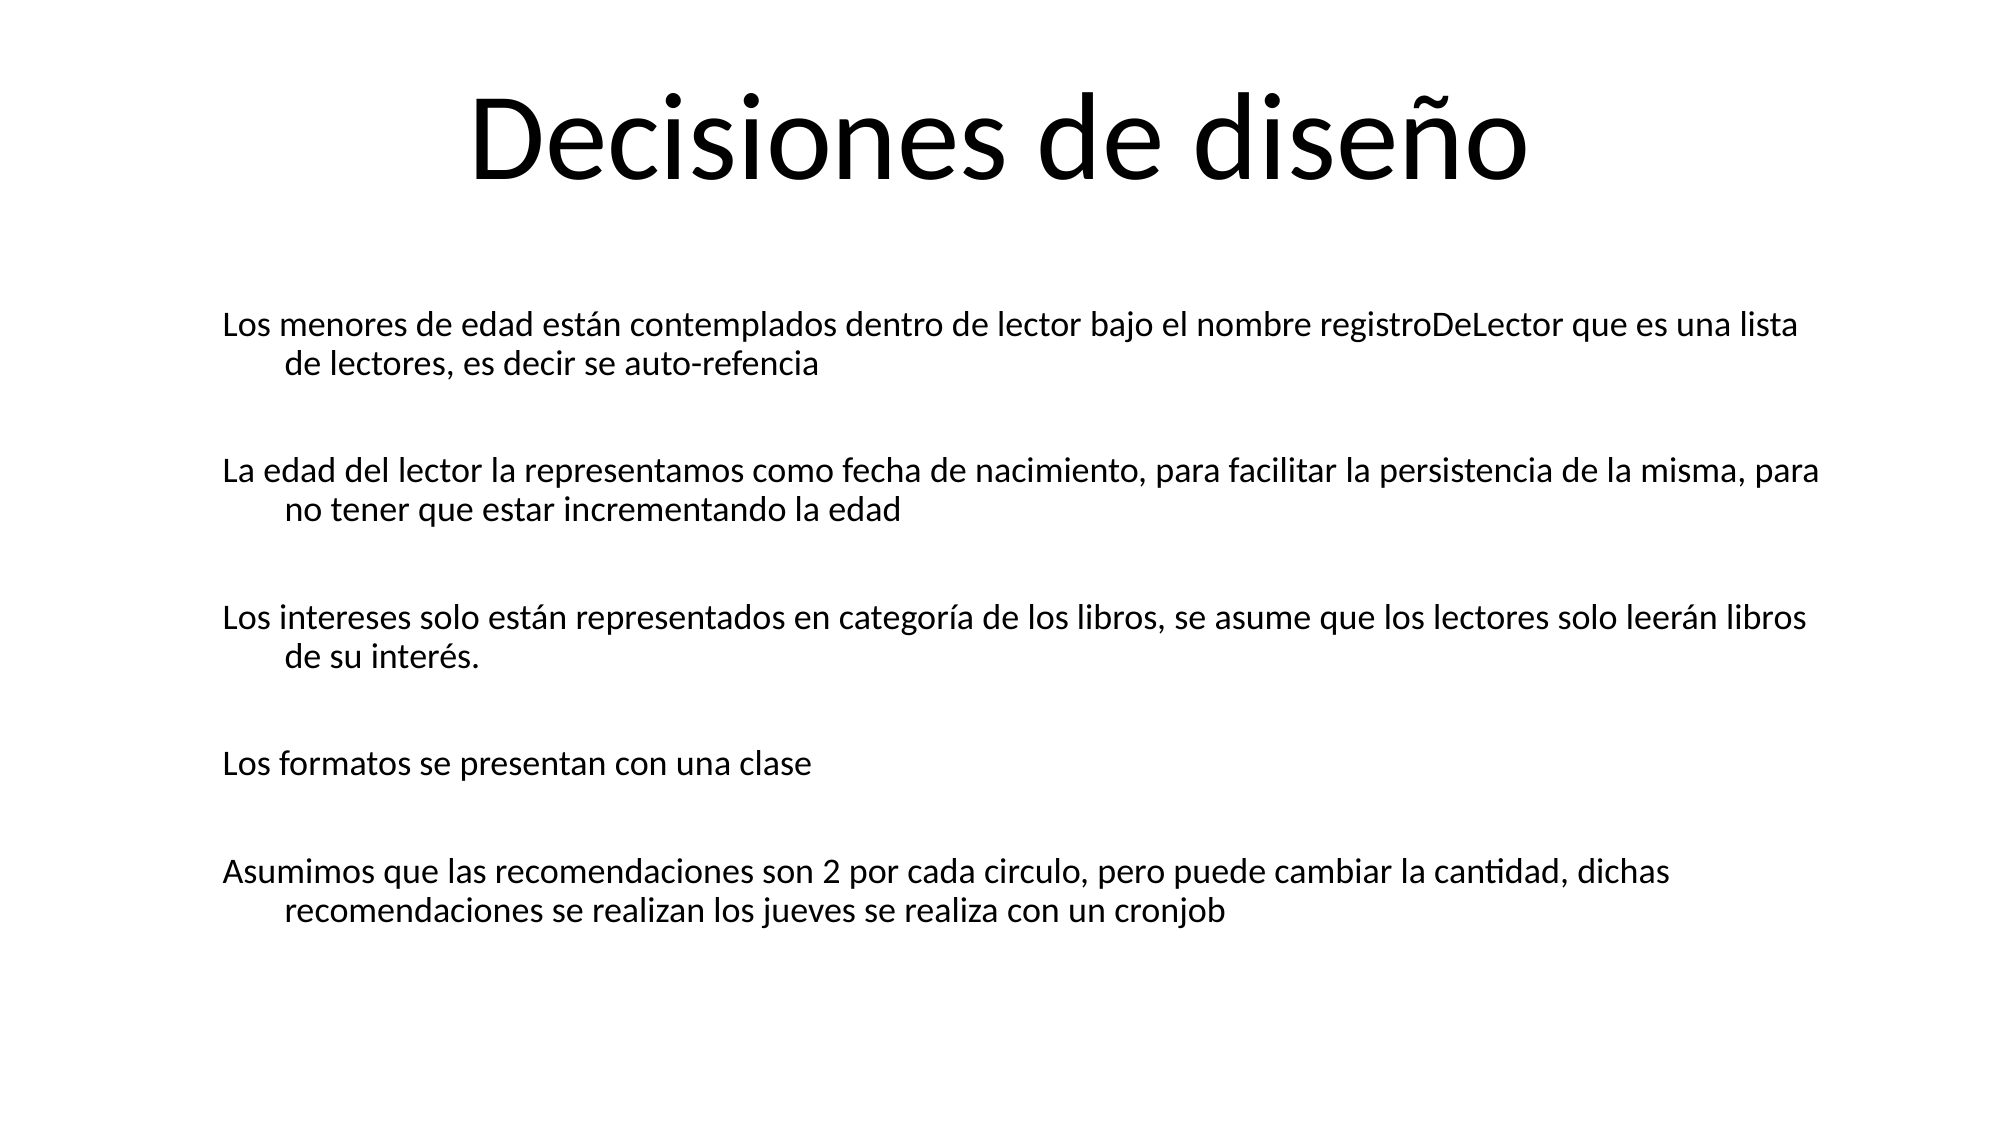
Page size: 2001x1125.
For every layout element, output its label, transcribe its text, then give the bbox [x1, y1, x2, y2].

subtitle Los menores de edad están contemplados dentro de lector bajo el nombre registroDeLector que es una lista de lectores, es decir se auto-refencia La edad del lector la representamos como fecha de nacimiento, para facilitar la persistencia de la misma, para no tener que estar incrementando la edad Los intereses solo están representados en categoría de los libros, se asume que los lectores solo leerán libros de su interés. Los formatos se presentan con una clase Asumimos que las recomendaciones son 2 por cada circulo, pero puede cambiar la cantidad, dichas recomendaciones se realizan los jueves se realiza con un cronjob [200, 298, 1858, 943]
title Decisiones de diseño [249, 39, 1750, 215]
